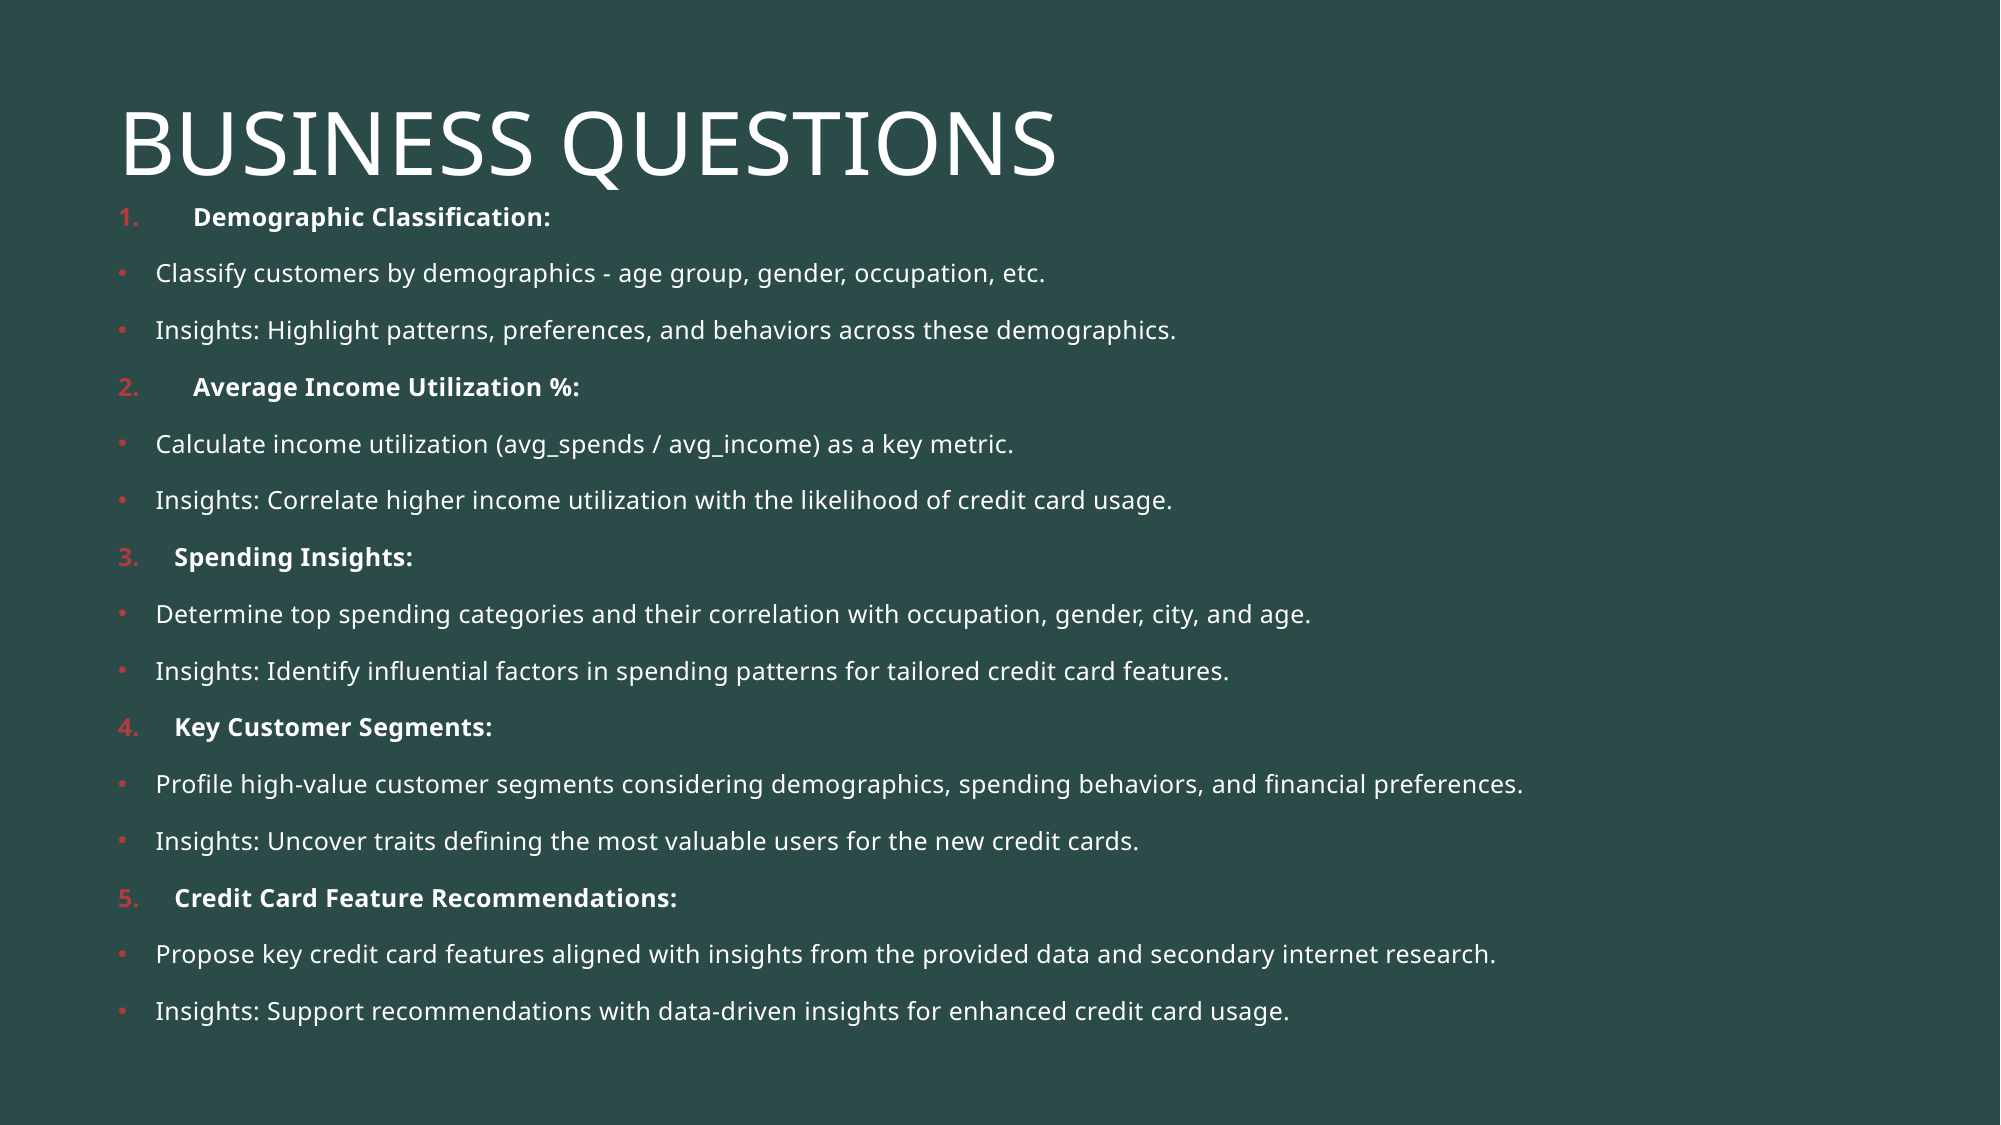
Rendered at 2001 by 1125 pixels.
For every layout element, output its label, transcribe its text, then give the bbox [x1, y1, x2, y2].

list Demographic Classification: Classify customers by demographics - age group, gender, occupation, etc. Insights: Highlight patterns, preferences, and behaviors across these demographics. Average Income Utilization %: Calculate income utilization (avg_spends / avg_income) as a key metric. Insights: Correlate higher income utilization with the likelihood of credit card usage. Spending Insights: Determine top spending categories and their correlation with occupation, gender, city, and age. Insights: Identify influential factors in spending patterns for tailored credit card features. Key Customer Segments: Profile high-value customer segments considering demographics, spending behaviors, and financial preferences. Insights: Uncover traits defining the most valuable users for the new credit cards. Credit Card Feature Recommendations: Propose key credit card features aligned with insights from the provided data and secondary internet research. Insights: Support recommendations with data-driven insights for enhanced credit card usage. [118, 195, 1878, 1099]
title BUSINESS QUESTIONS [118, 101, 1878, 195]
